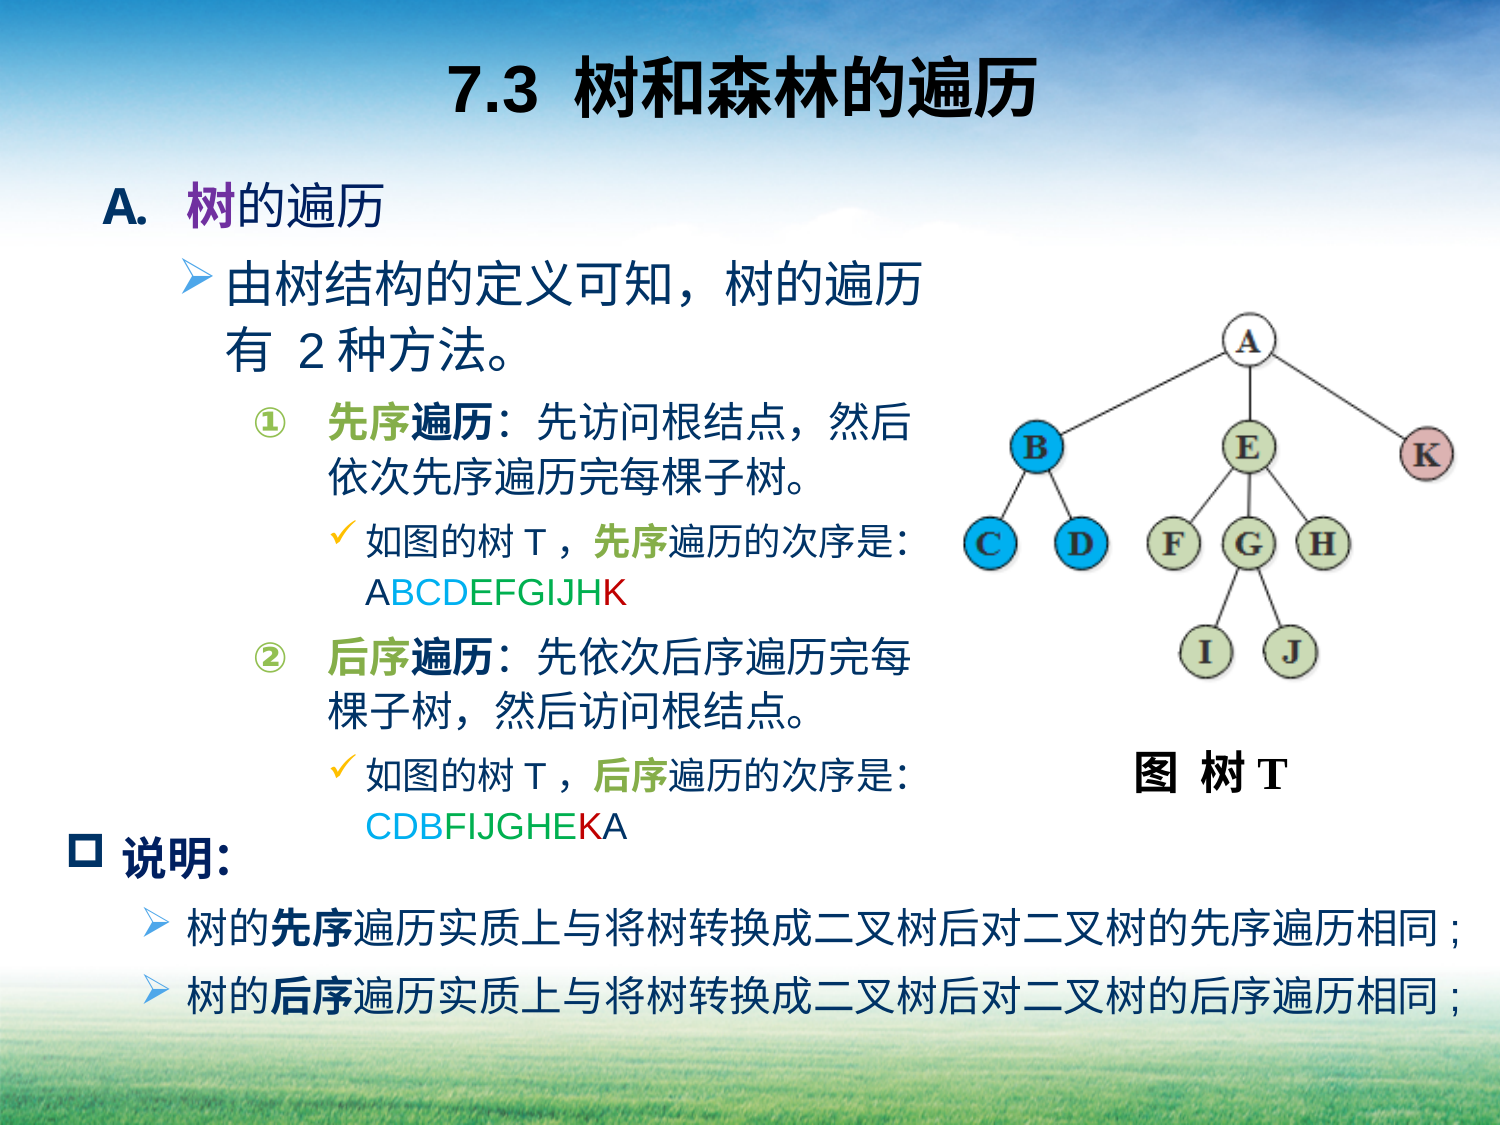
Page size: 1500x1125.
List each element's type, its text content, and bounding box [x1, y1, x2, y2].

title 7.3 树和森林的遍历 [162, 45, 1325, 126]
picture [0, 0, 1500, 1125]
text_box 说明： 树的先序遍历实质上与将树转换成二叉树后对二叉树的先序遍历相同; 树的后序遍历实质上与将树转换成二叉树后对二叉树的后序遍历相同; [50, 816, 1479, 1038]
list 树的遍历 由树结构的定义可知，树的遍历有 2种方法。 先序遍历：先访问根结点，然后依次先序遍历完每棵子树。 如图的树T，先序遍历的次序是：ABCDEFGIJHK 后序遍历：先依次后序遍历完每棵子树，然后访问根结点。 如图的树T，后序遍历的次序是：CDBFIJGHEKA [87, 160, 963, 816]
text_box 图 树T [1106, 748, 1315, 793]
